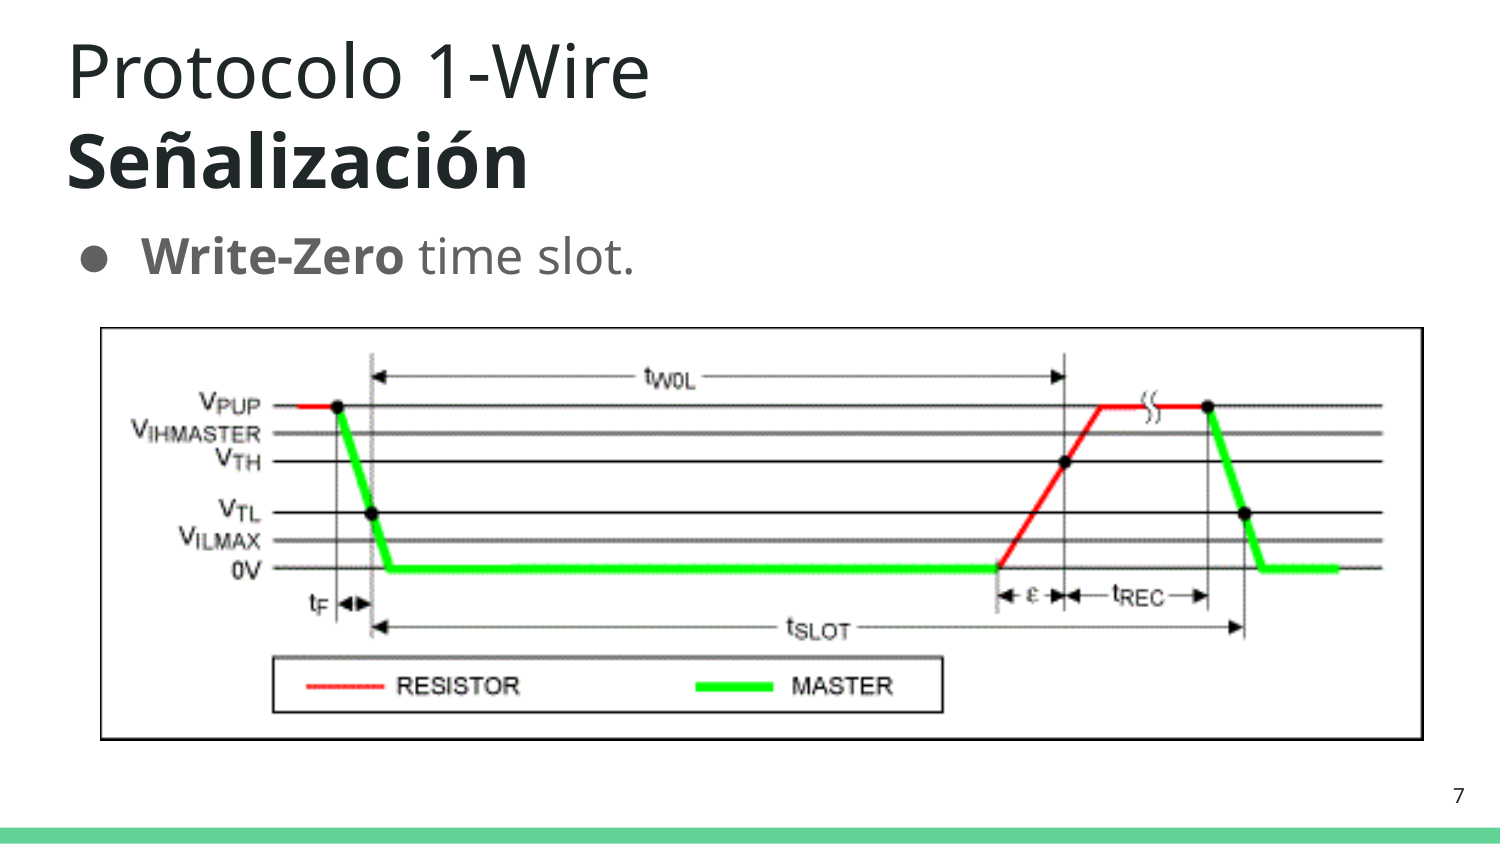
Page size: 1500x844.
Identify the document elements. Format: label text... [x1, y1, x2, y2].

list Write-Zero time slot. [51, 200, 1449, 824]
text_box Protocolo 1-Wire Señalización [51, 8, 1449, 189]
slide_number 7 [1389, 764, 1480, 830]
picture [100, 327, 1424, 742]
